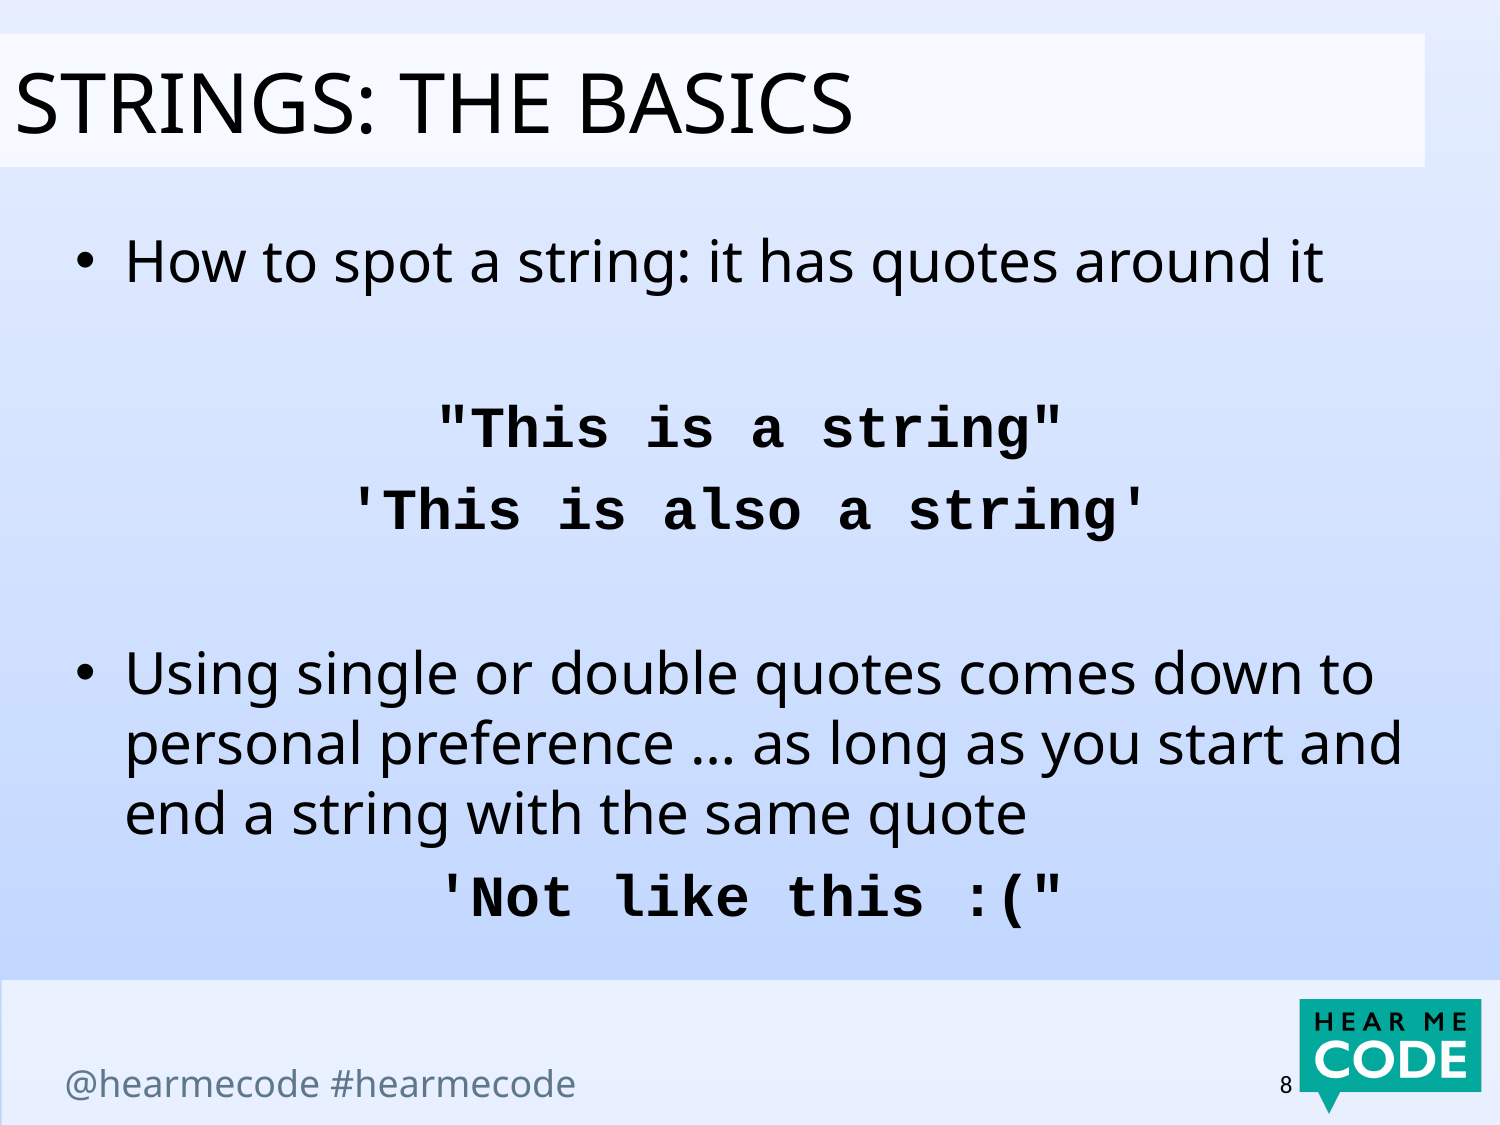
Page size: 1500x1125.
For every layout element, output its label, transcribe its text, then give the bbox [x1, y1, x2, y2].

text_box Strings: The basics [0, 33, 1425, 168]
slide_number 8 [949, 1052, 1301, 1114]
picture [1297, 996, 1484, 1118]
list How to spot a string: it has quotes around it "This is a string" 'This is also a string' Using single or double quotes comes down to personal preference … as long as you start and end a string with the same quote 'Not like this :(" [74, 223, 1426, 946]
